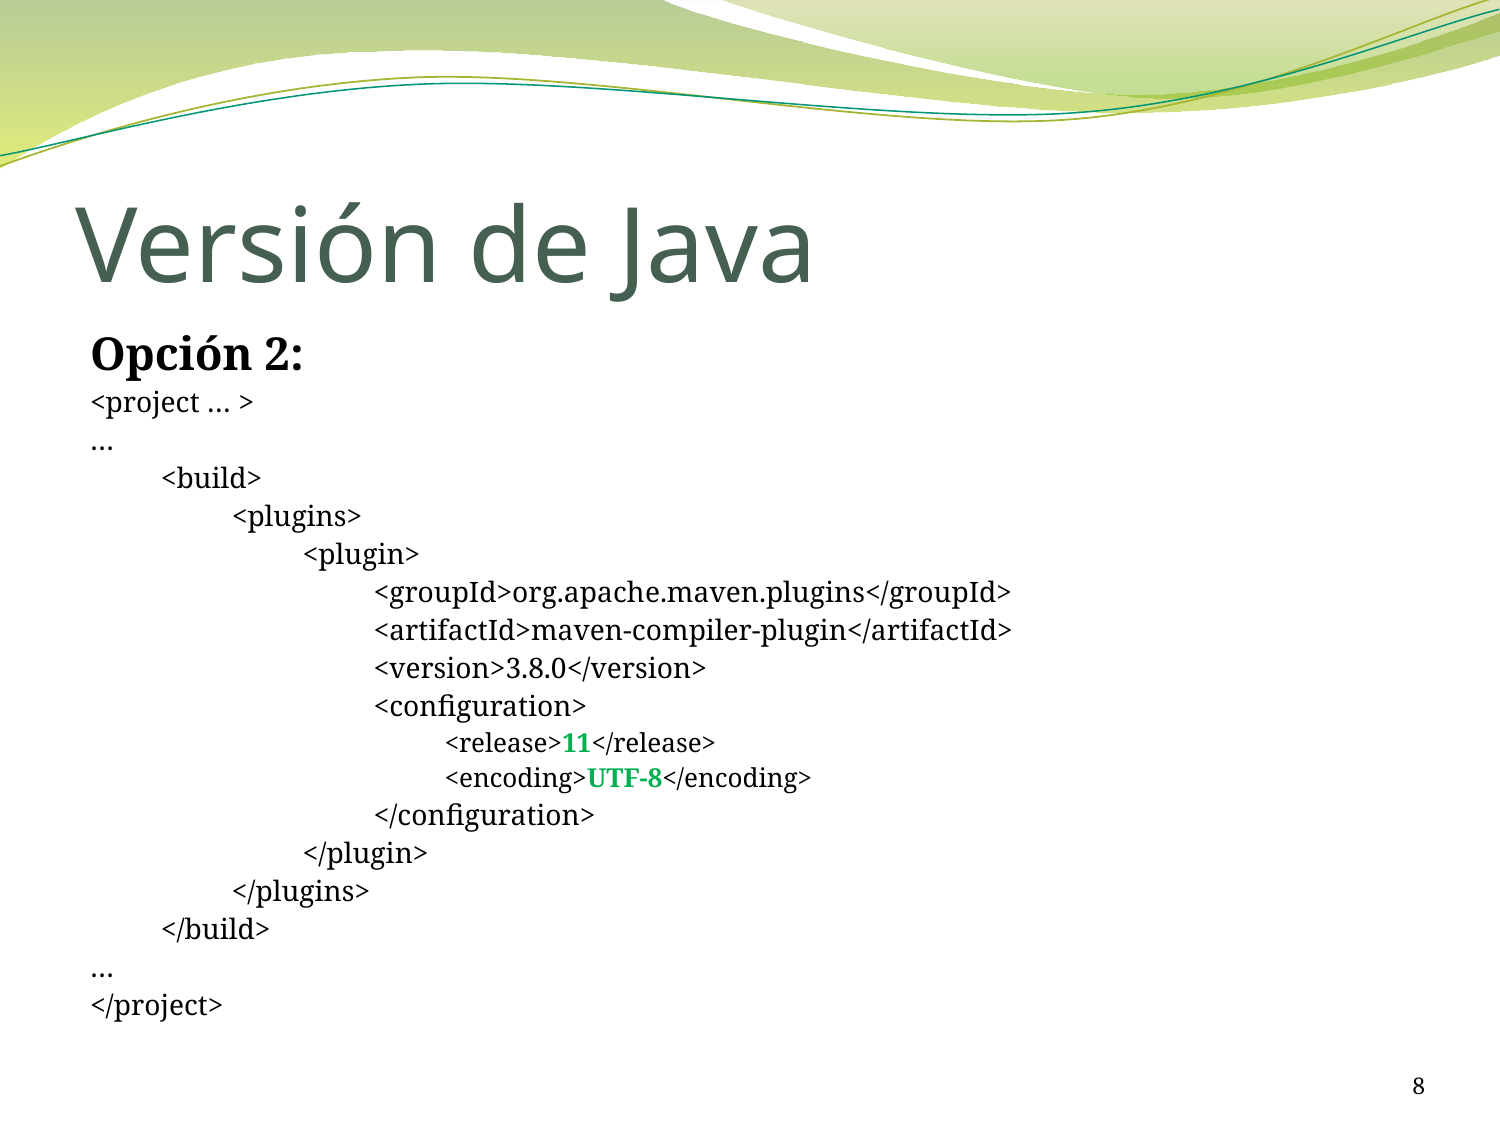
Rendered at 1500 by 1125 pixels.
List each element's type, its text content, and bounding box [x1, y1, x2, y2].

title Versión de Java [75, 115, 1425, 303]
list Opción 2: <project … > … <build> <plugins> <plugin> <groupId>org.apache.maven.plugins</groupId> <artifactId>maven-compiler-plugin</artifactId> <version>3.8.0</version> <configuration> <release>11</release> <encoding>UTF-8</encoding> </configuration> </plugin> </plugins> </build> … </project> [75, 317, 1425, 1038]
slide_number 8 [1299, 1042, 1425, 1103]
